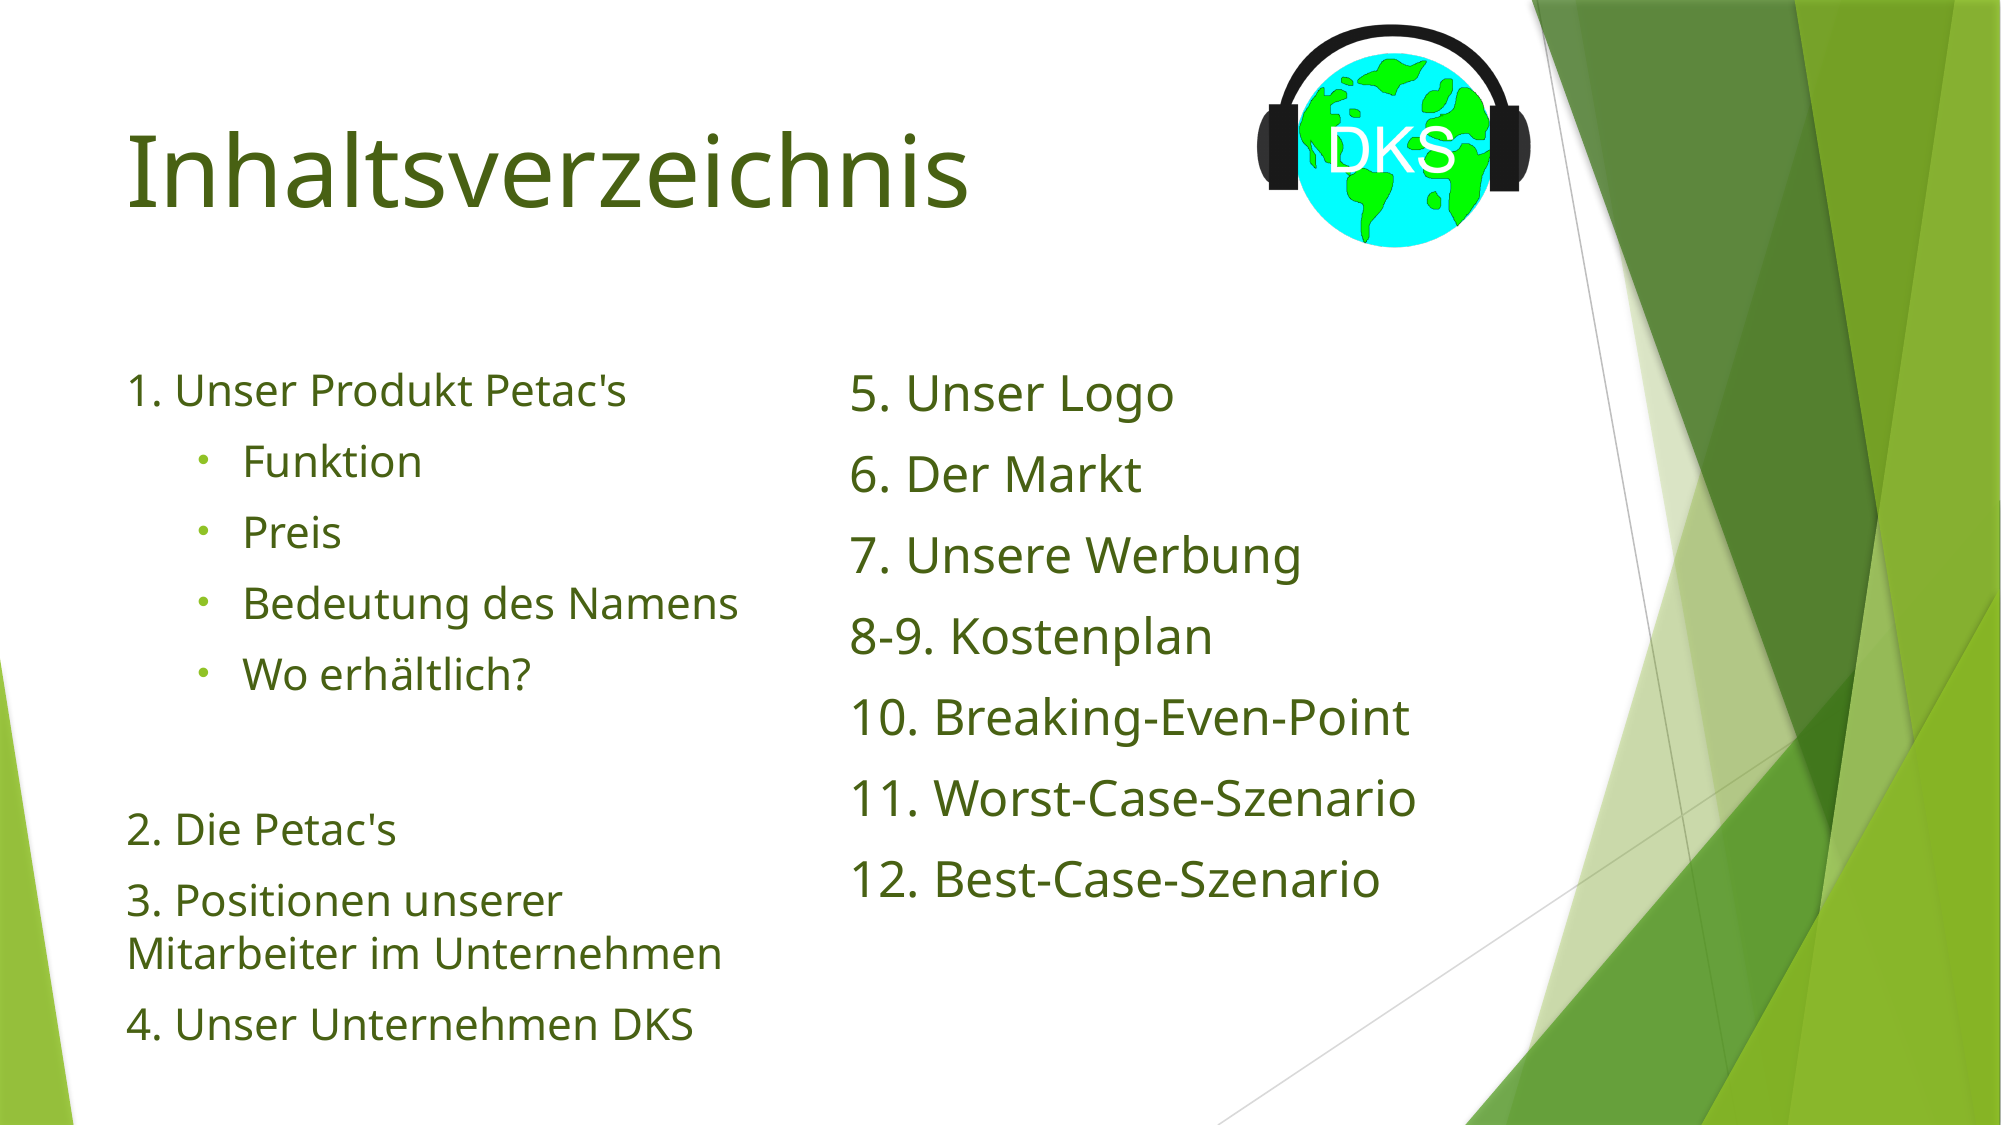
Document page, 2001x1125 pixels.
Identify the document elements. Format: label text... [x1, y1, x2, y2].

list 5. Unser Logo 6. Der Markt 7. Unsere Werbung 8-9. Kostenplan 10. Breaking-Even-Point 11. Worst-Case-Szenario 12. Best-Case-Szenario [834, 354, 1522, 992]
picture [1217, 0, 1591, 433]
title Inhaltsverzeichnis [111, 99, 1212, 317]
list 1. Unser Produkt Petac's Funktion Preis Bedeutung des Namens Wo erhältlich? 2. Die Petac's 3. Positionen unserer Mitarbeiter im Unternehmen 4. Unser Unternehmen DKS [111, 354, 798, 1069]
